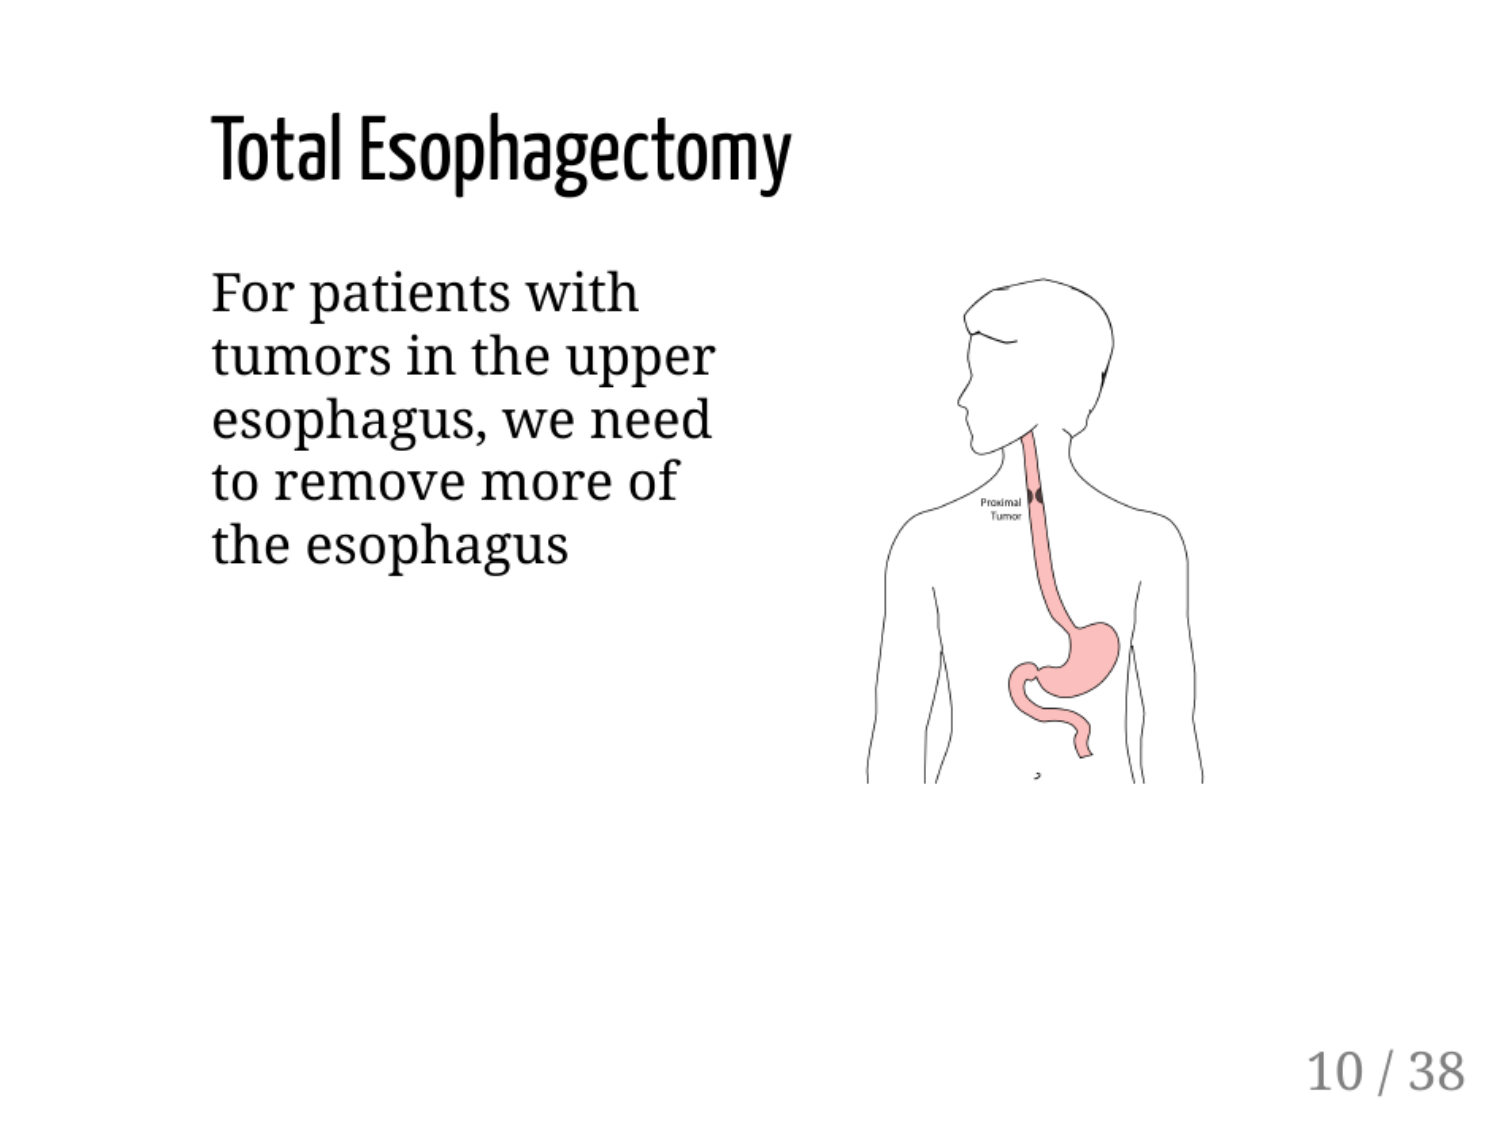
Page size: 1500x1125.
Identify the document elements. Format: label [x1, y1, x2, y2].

list [0, 0, 1500, 1125]
